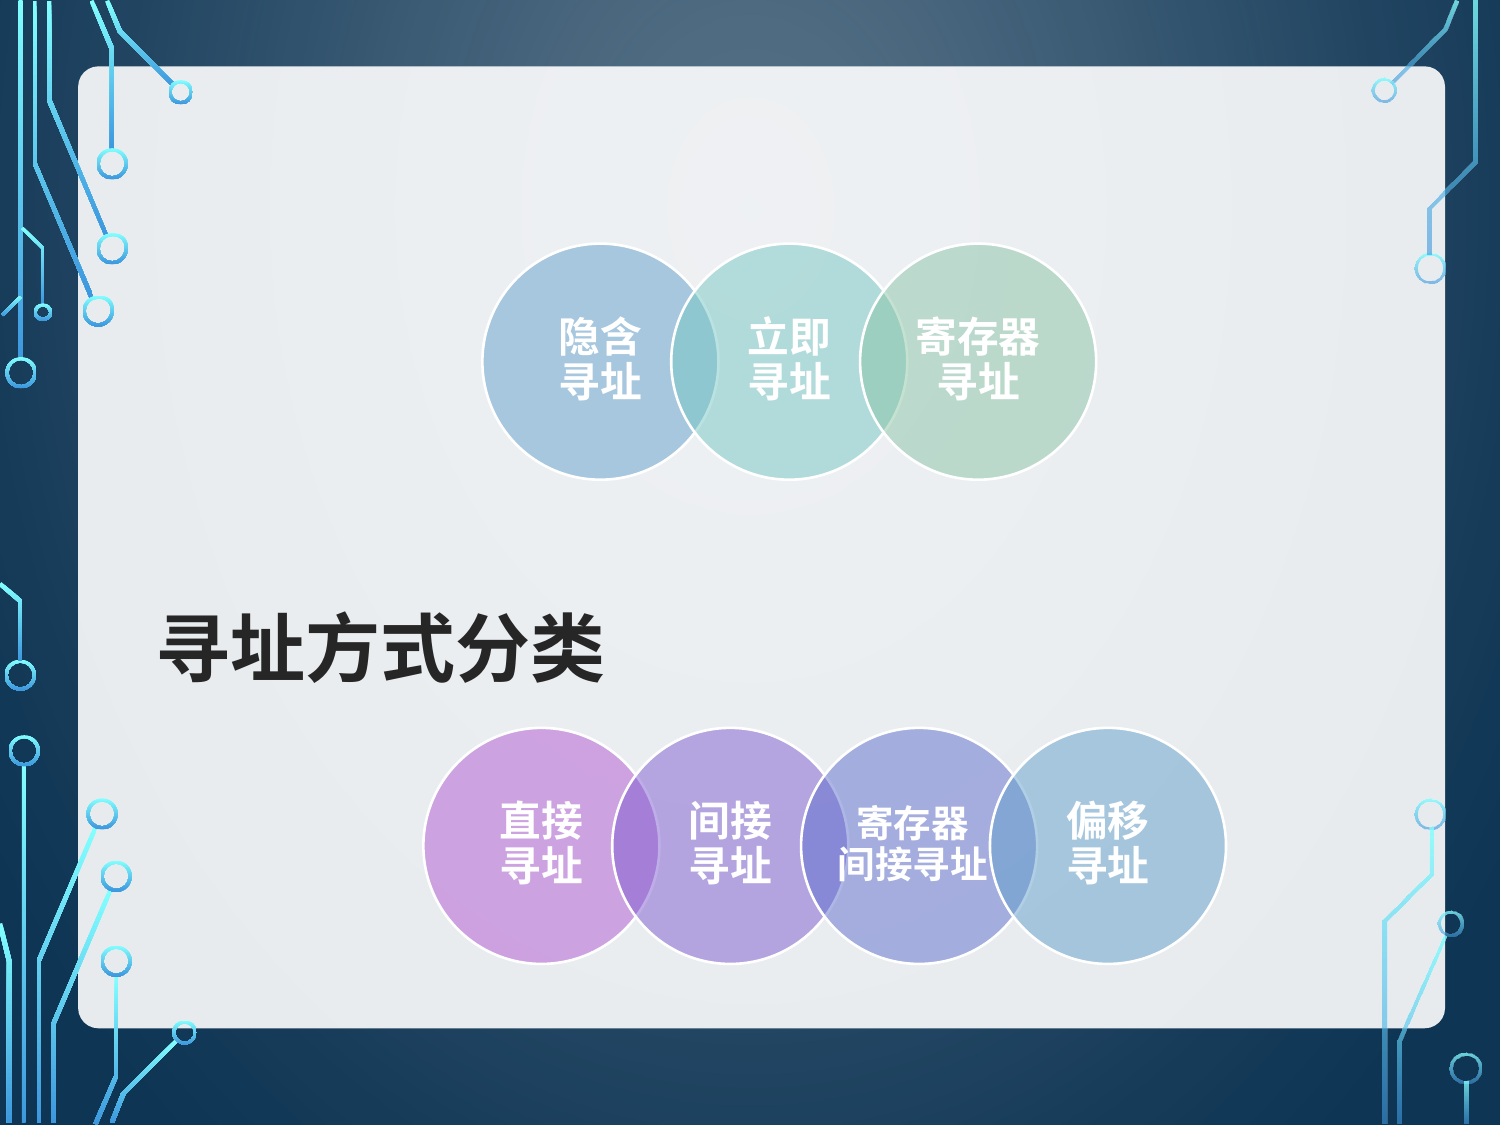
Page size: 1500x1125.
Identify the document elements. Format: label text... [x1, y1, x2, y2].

title 寻址方式分类 [140, 232, 1360, 701]
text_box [289, 243, 1290, 480]
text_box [324, 727, 1325, 965]
